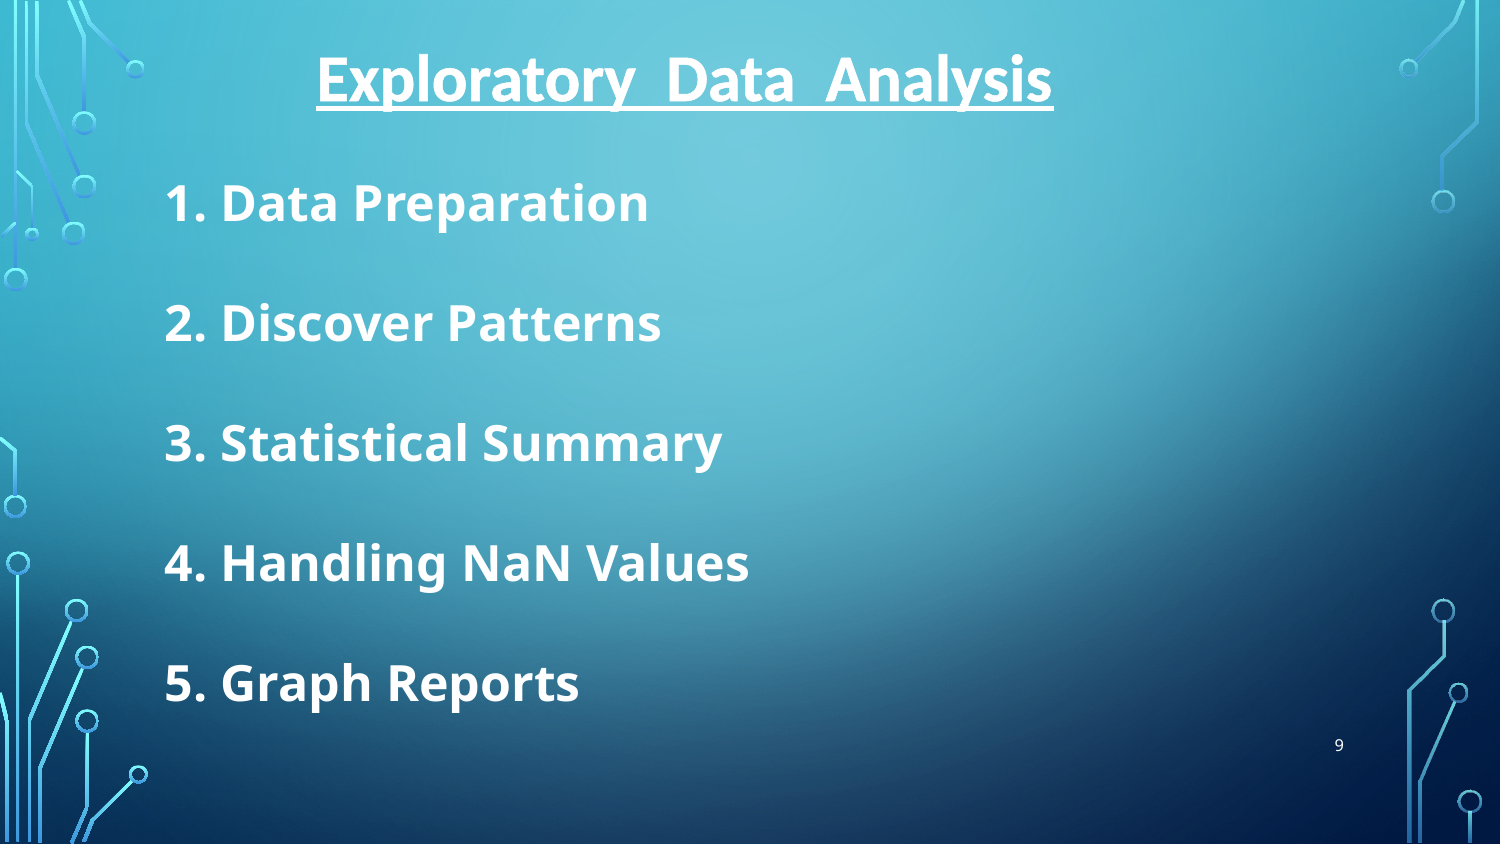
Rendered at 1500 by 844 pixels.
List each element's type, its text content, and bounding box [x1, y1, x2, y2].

text_box Exploratory Data Analysis [301, 26, 1265, 122]
slide_number 9 [1264, 723, 1360, 769]
text_box 1. Data Preparation 2. Discover Patterns 3. Statistical Summary 4. Handling NaN Values 5. Graph Reports [149, 164, 1138, 719]
